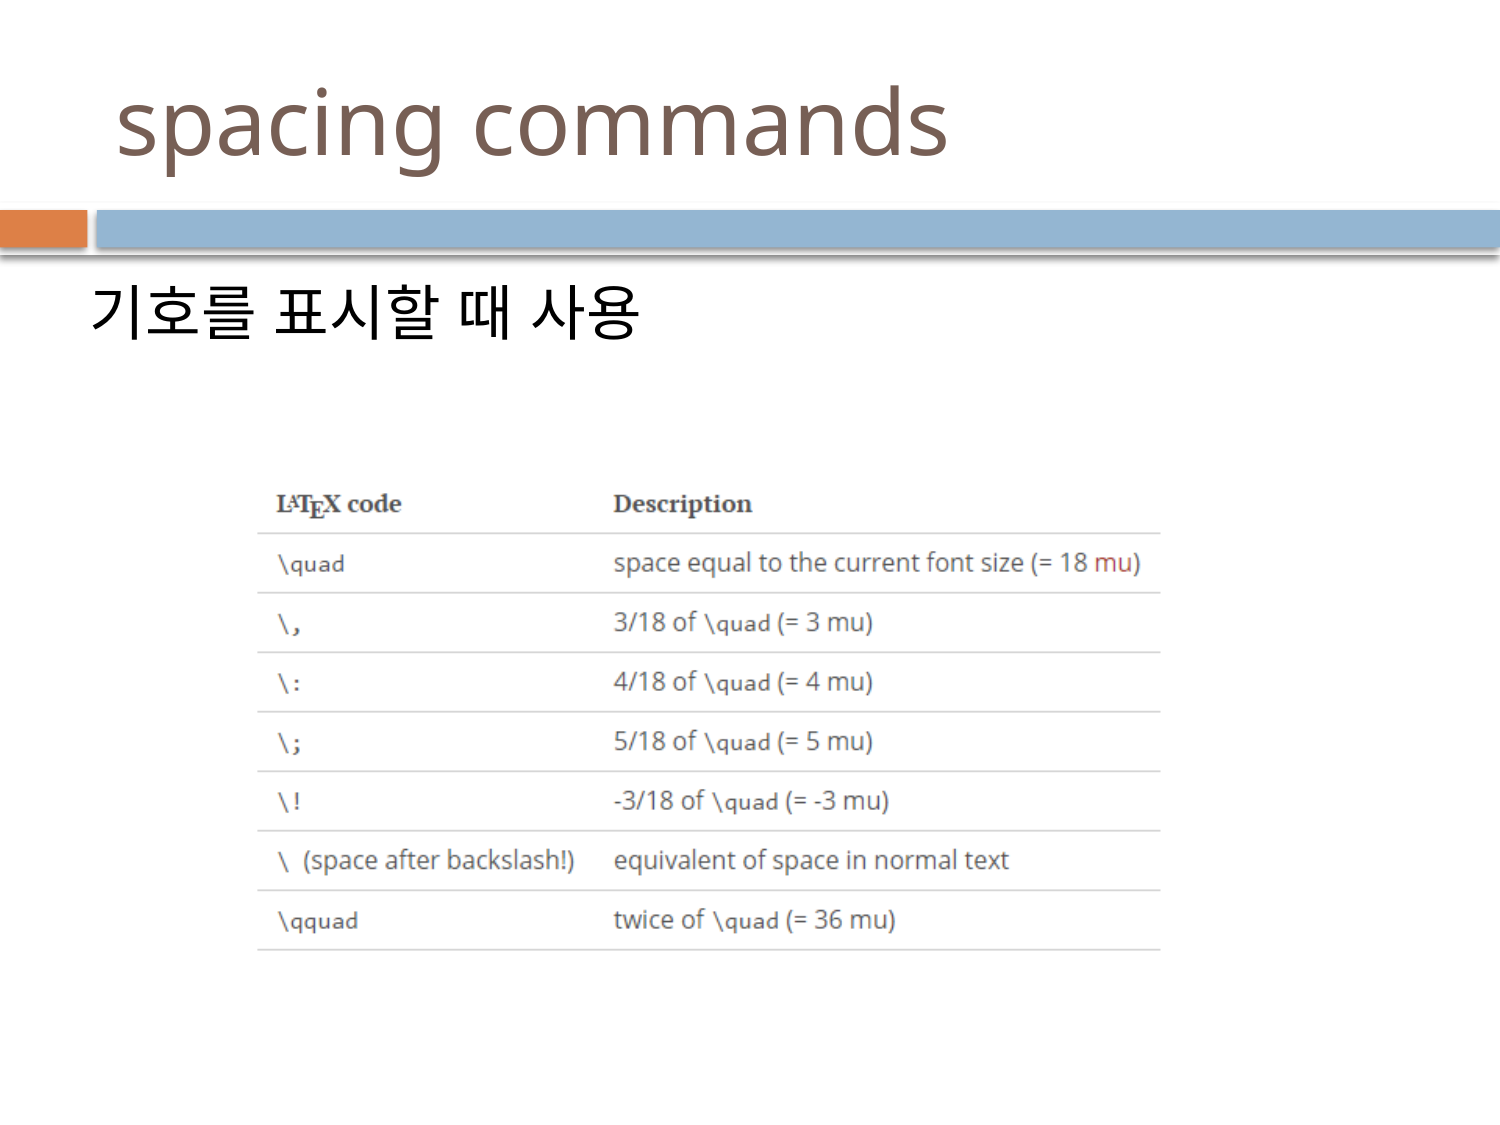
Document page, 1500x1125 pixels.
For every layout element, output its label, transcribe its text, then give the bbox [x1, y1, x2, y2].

title spacing commands [100, 37, 1438, 200]
list 기호를 표시할 때 사용 [75, 267, 1425, 463]
picture [241, 467, 1243, 980]
